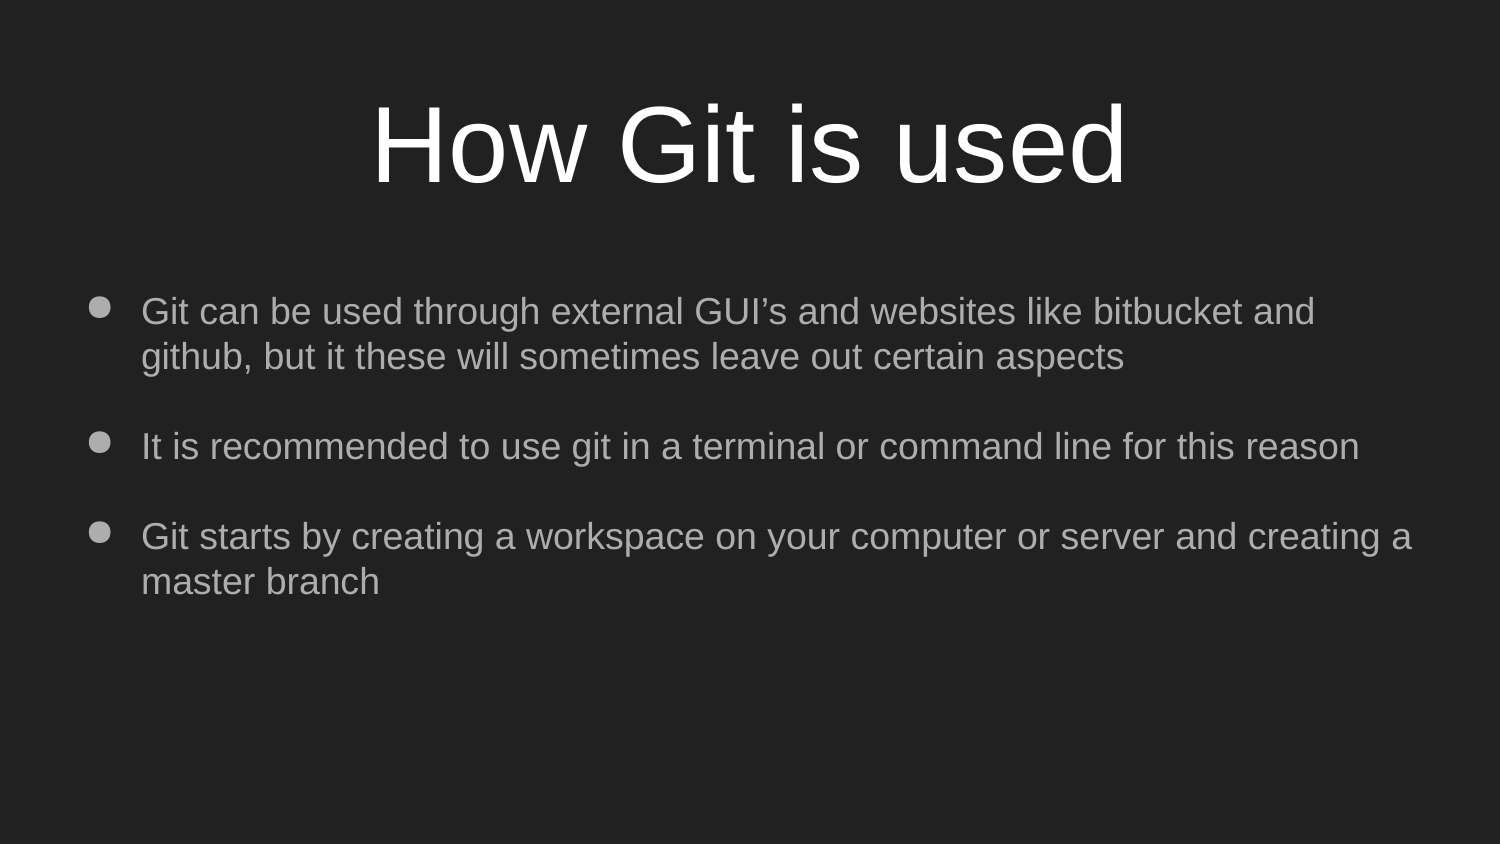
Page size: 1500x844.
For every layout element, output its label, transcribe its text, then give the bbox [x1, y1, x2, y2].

title How Git is used [51, 65, 1449, 220]
subtitle Git can be used through external GUI’s and websites like bitbucket and github, but it these will sometimes leave out certain aspects It is recommended to use git in a terminal or command line for this reason Git starts by creating a workspace on your computer or server and creating a master branch [51, 271, 1449, 753]
